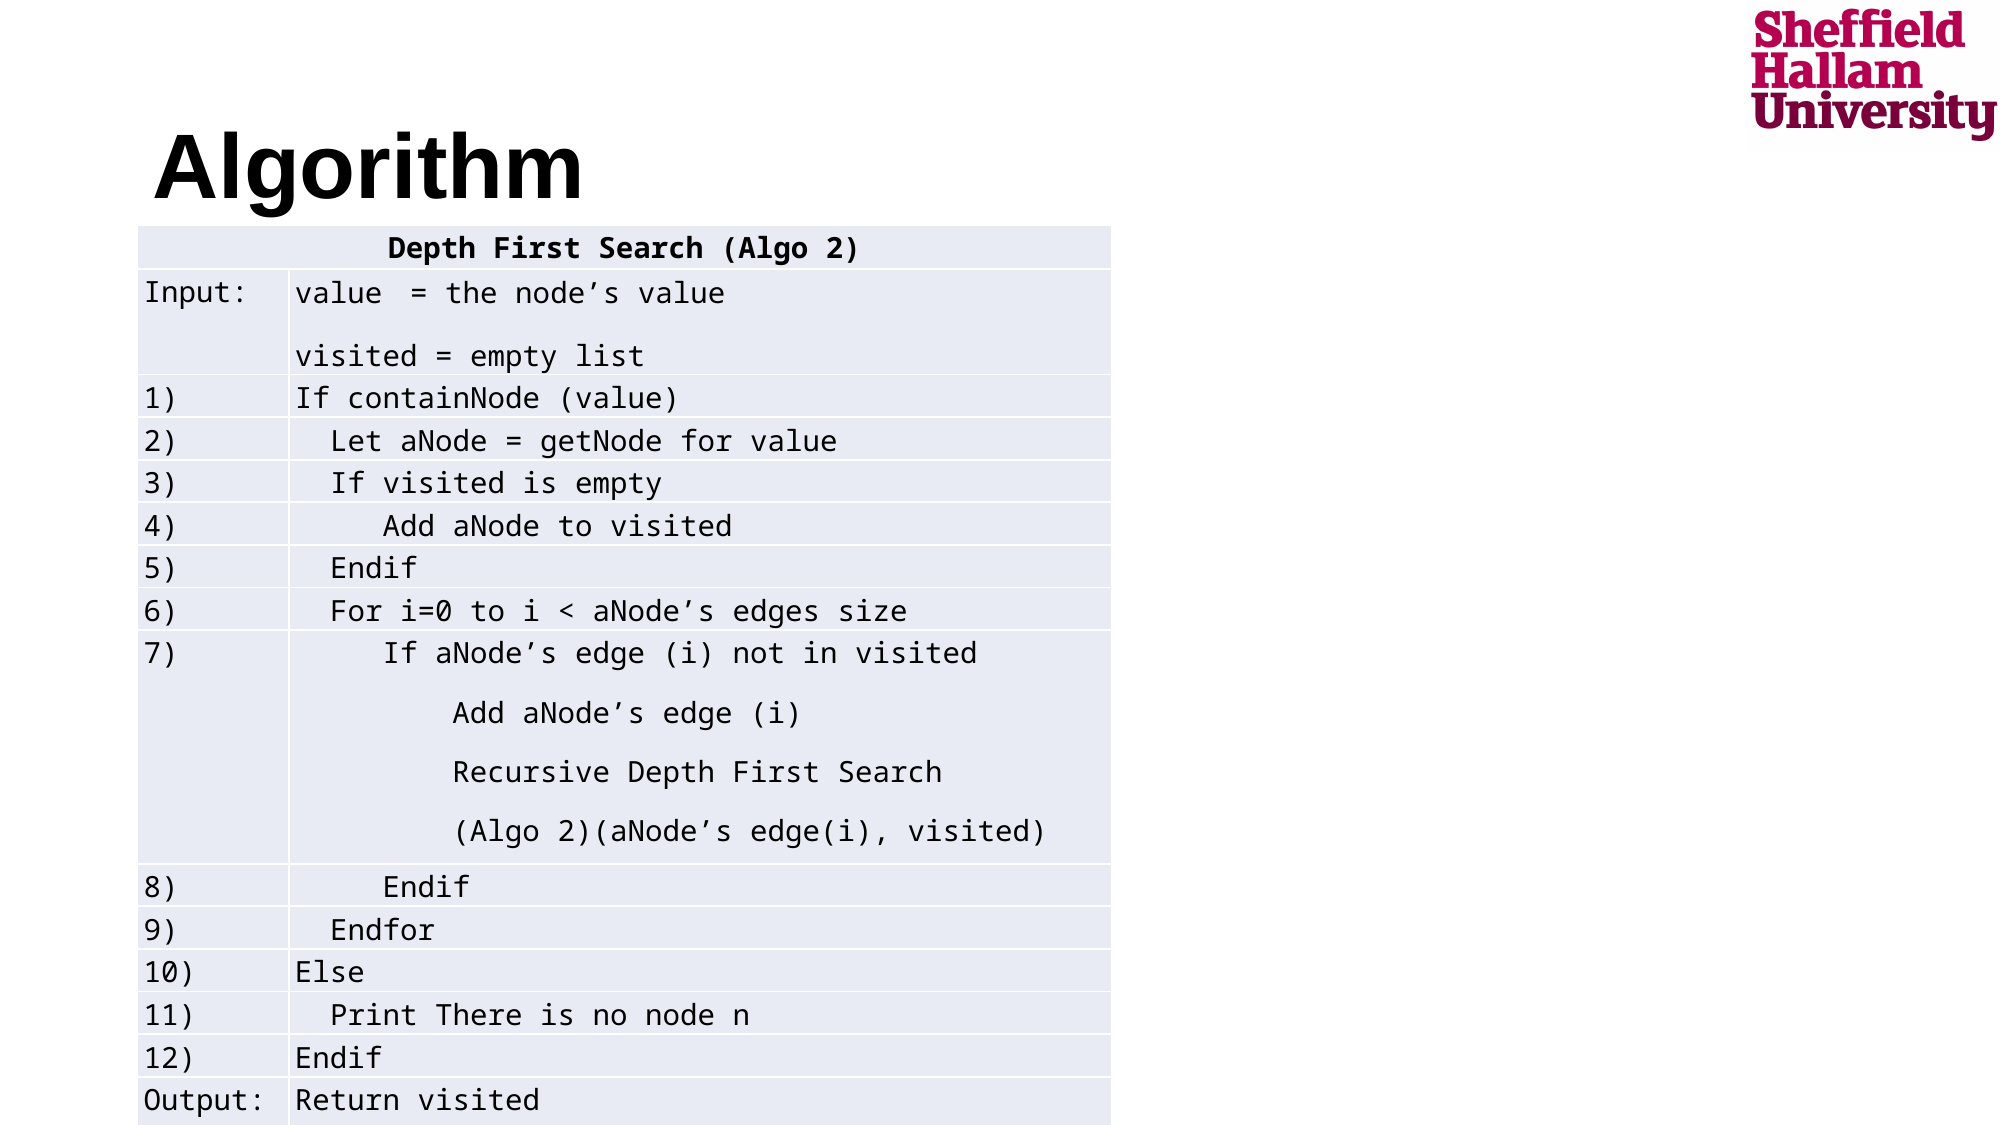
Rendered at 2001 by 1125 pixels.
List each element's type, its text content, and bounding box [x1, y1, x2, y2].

table_cell 9) [138, 907, 288, 948]
table_cell Print There is no node n [290, 992, 1111, 1033]
table_cell 11) [138, 992, 288, 1033]
table_cell If visited is empty [290, 461, 1111, 501]
table_header Depth First Search (Algo 2) [138, 226, 1111, 268]
table_cell 1) [138, 375, 288, 416]
table_cell Output: [138, 1078, 288, 1125]
table_cell 7) [138, 631, 288, 863]
table_cell Endfor [290, 907, 1111, 948]
table_cell Let aNode = getNode for value [290, 418, 1111, 459]
table_cell If aNode’s edge (i) not in visited Add aNode’s edge (i) Recursive Depth First Search (Algo 2)(aNode’s edge(i), visited) [290, 631, 1111, 863]
table_cell 5) [138, 546, 288, 587]
table_cell 10) [138, 950, 288, 991]
table_cell Return visited [290, 1078, 1111, 1125]
table_cell Input: [138, 270, 288, 374]
table_cell 3) [138, 461, 288, 501]
table_cell 6) [138, 588, 288, 629]
table_cell Endif [290, 1035, 1111, 1076]
table_cell 8) [138, 865, 288, 905]
picture [1746, 0, 2000, 153]
table_cell For i=0 to i < aNode’s edges size [290, 588, 1111, 629]
table_cell 12) [138, 1035, 288, 1076]
title Algorithm [137, 59, 1863, 278]
table_cell value = the node’s value visited = empty list [290, 270, 1111, 374]
table_cell Add aNode to visited [290, 503, 1111, 544]
table_cell 4) [138, 503, 288, 544]
table_cell Else [290, 950, 1111, 991]
table_cell Endif [290, 546, 1111, 587]
table_cell 2) [138, 418, 288, 459]
table_cell If containNode (value) [290, 375, 1111, 416]
table_cell Endif [290, 865, 1111, 905]
